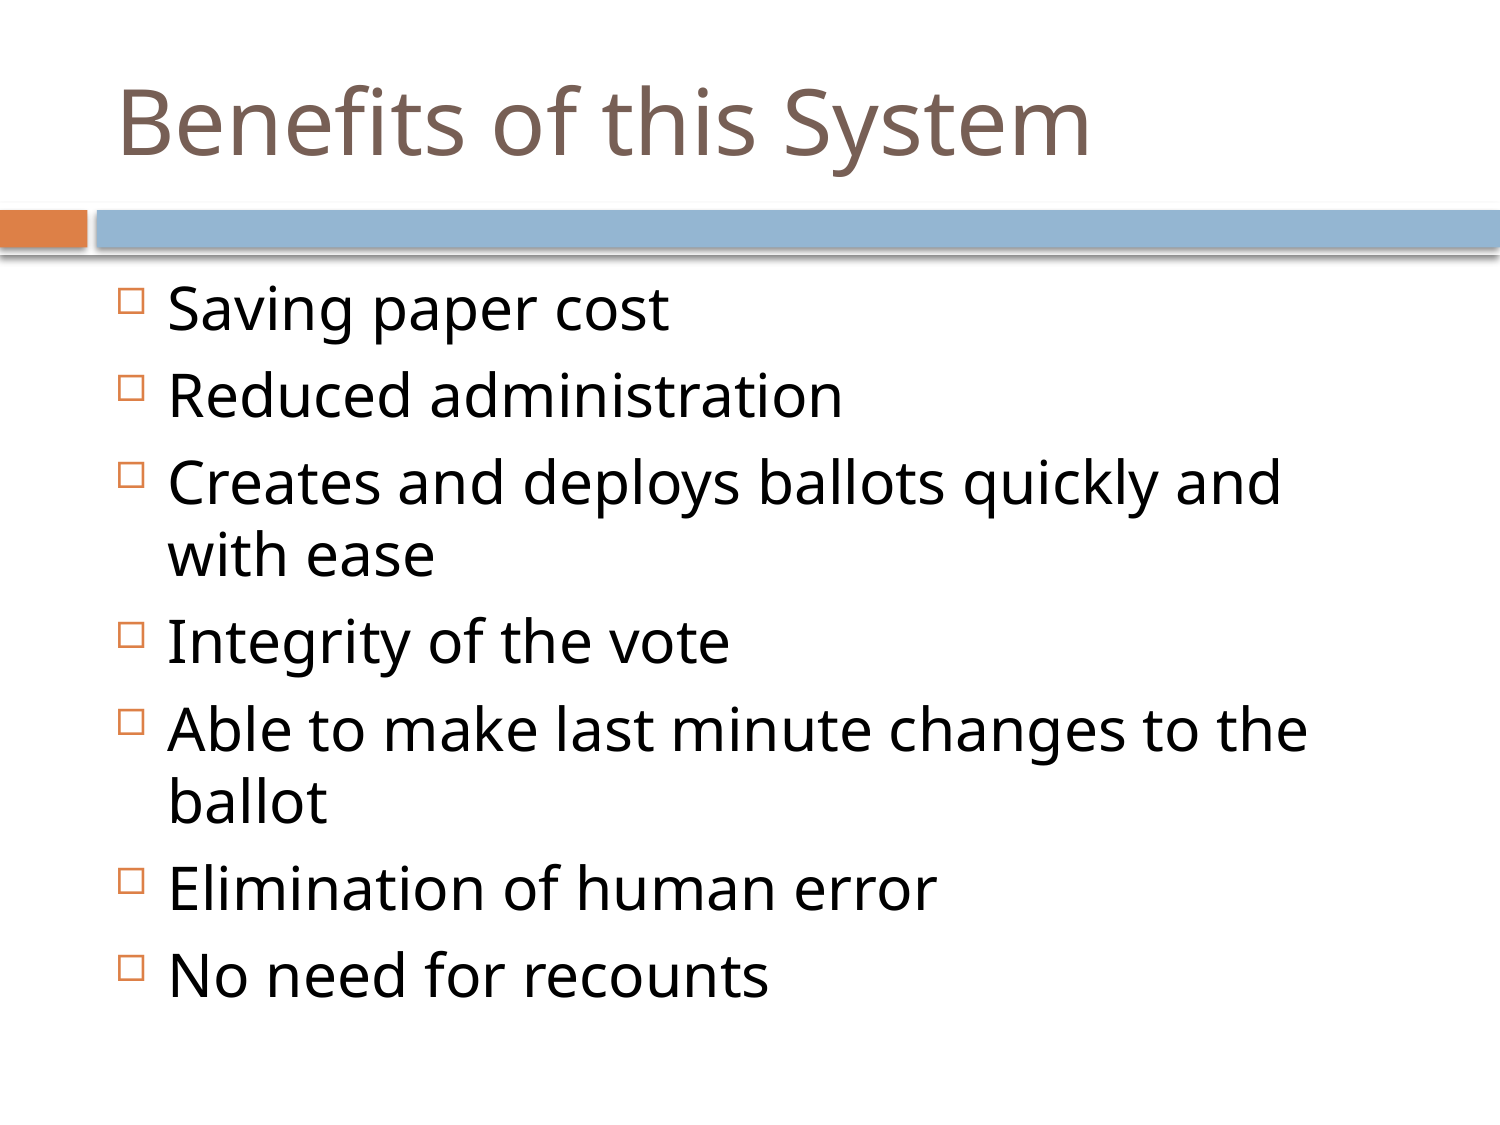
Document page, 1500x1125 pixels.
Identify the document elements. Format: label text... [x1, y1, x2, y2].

title Benefits of this System [100, 37, 1438, 200]
list Saving paper cost Reduced administration Creates and deploys ballots quickly and with ease Integrity of the vote Able to make last minute changes to the ballot Elimination of human error No need for recounts [100, 262, 1438, 1000]
